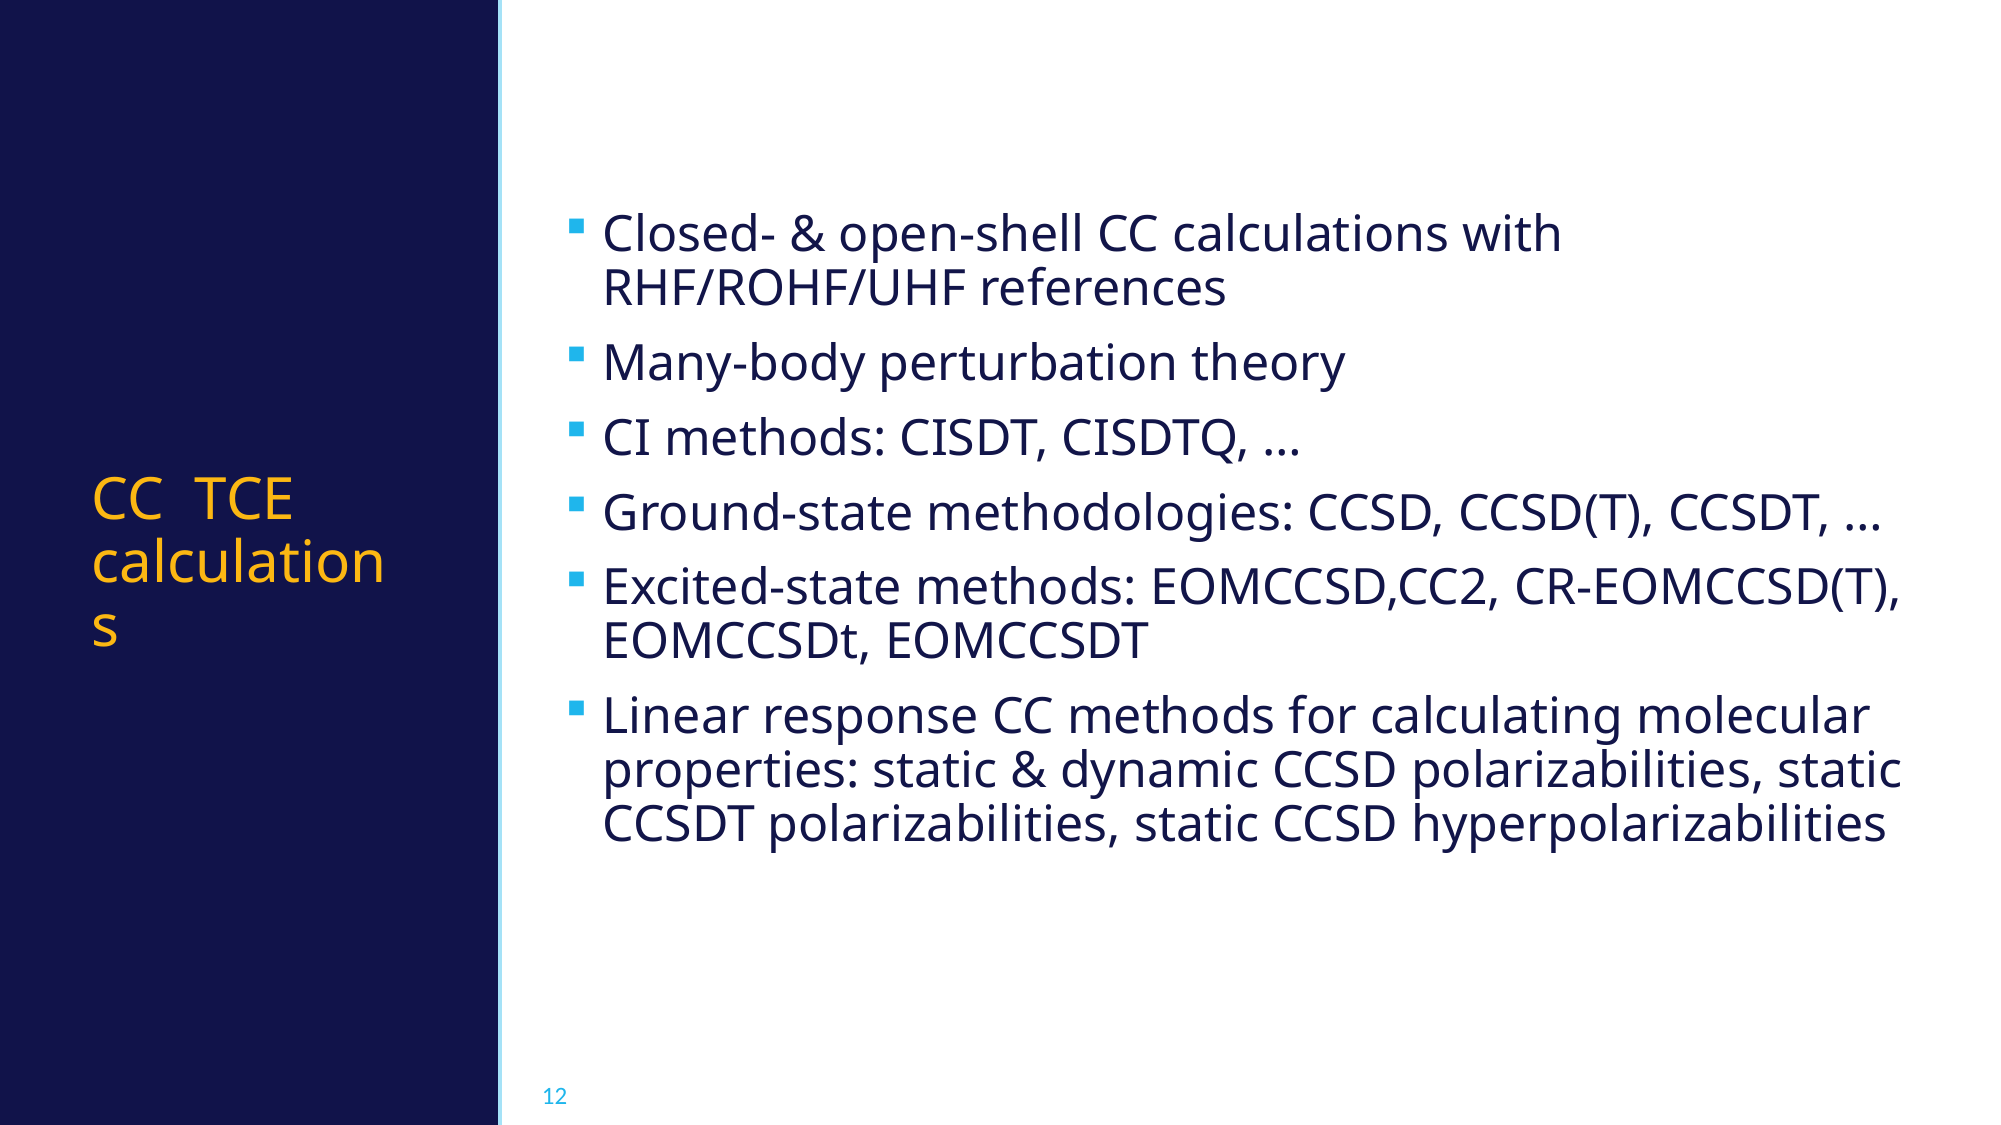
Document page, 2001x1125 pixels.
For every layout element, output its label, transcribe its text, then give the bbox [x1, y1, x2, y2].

title CC TCE calculations [91, 63, 392, 1066]
list Closed- & open-shell CC calculations with RHF/ROHF/UHF references Many-body perturbation theory CI methods: CISDT, CISDTQ, … Ground-state methodologies: CCSD, CCSD(T), CCSDT, … Excited-state methods: EOMCCSD,CC2, CR-EOMCCSD(T), EOMCCSDt, EOMCCSDT Linear response CC methods for calculating molecular properties: static & dynamic CCSD polarizabilities, static CCSDT polarizabilities, static CCSD hyperpolarizabilities [565, 208, 1909, 985]
footer 12 [526, 1065, 1824, 1125]
